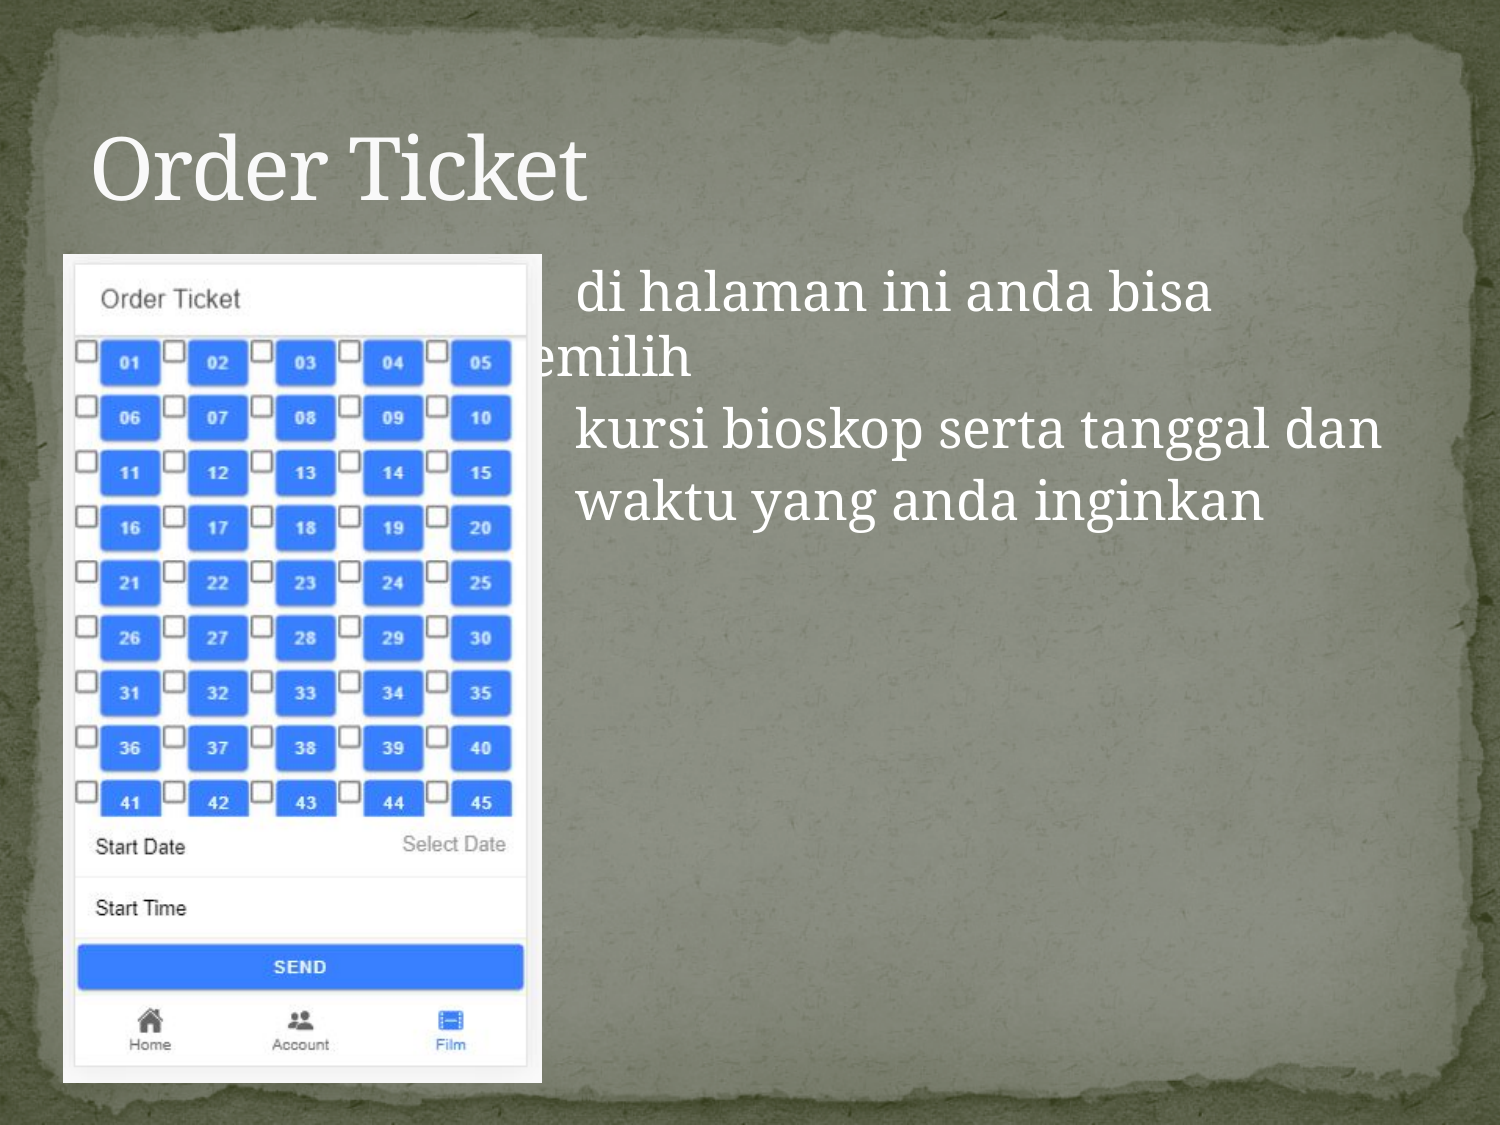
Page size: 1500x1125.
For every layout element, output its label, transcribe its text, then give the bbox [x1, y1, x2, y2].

list di halaman ini anda bisa memilih kursi bioskop serta tanggal dan waktu yang anda inginkan [41, 249, 1425, 1106]
title Order Ticket [74, 24, 1425, 225]
picture [63, 254, 542, 1083]
